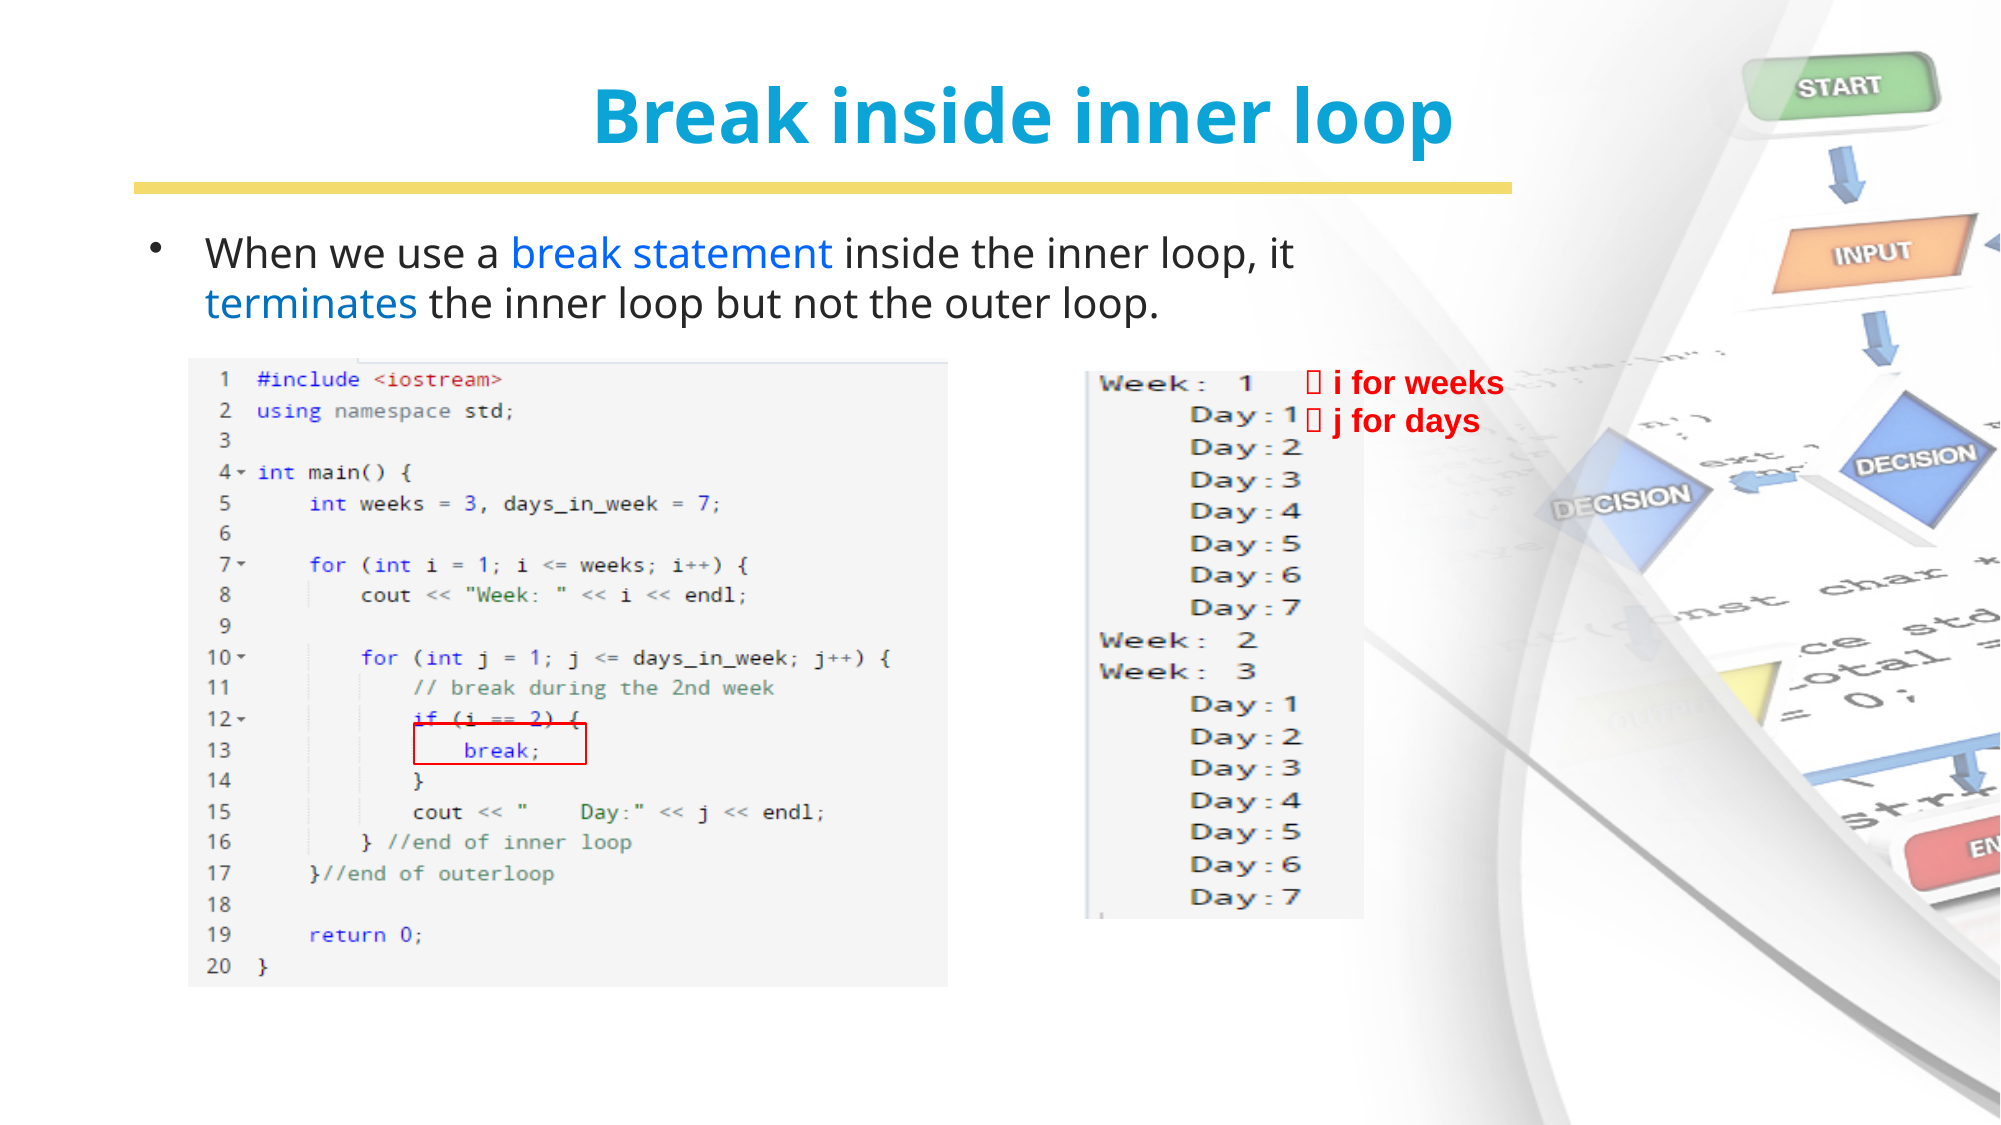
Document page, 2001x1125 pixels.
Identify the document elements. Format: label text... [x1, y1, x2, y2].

list When we use a break statement inside the inner loop, it terminates the inner loop but not the outer loop. [133, 219, 1500, 1071]
picture [0, 0, 2001, 1125]
title Break inside inner loop [133, 42, 1914, 186]
text_box  j for days [1365, 391, 1705, 447]
text_box  i for weeks [1289, 353, 1555, 391]
